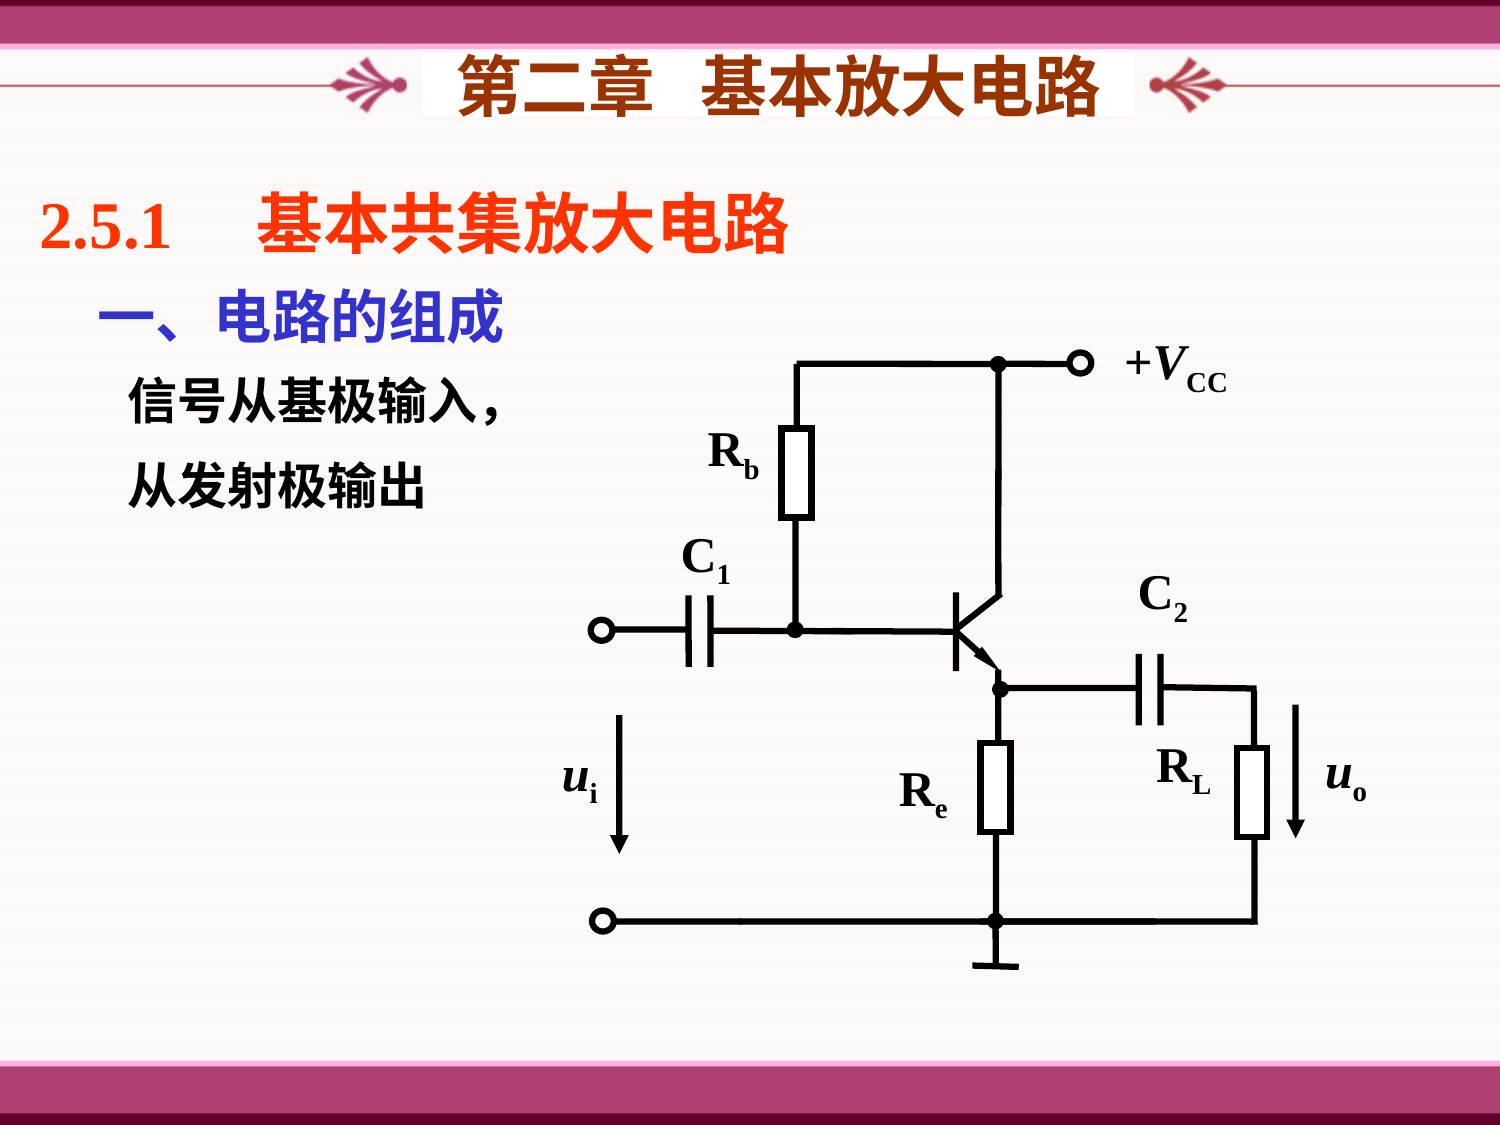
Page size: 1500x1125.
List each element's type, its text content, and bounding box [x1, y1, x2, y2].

text_box 一、电路的组成 [82, 273, 533, 358]
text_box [537, 326, 1389, 969]
text_box 2.5.1 基本共集放大电路 [24, 174, 988, 270]
text_box 信号从基极输入， 从发射极输出 [112, 362, 537, 522]
picture [0, 0, 1500, 1125]
text_box 第二章 基本放大电路 [421, 53, 1135, 116]
